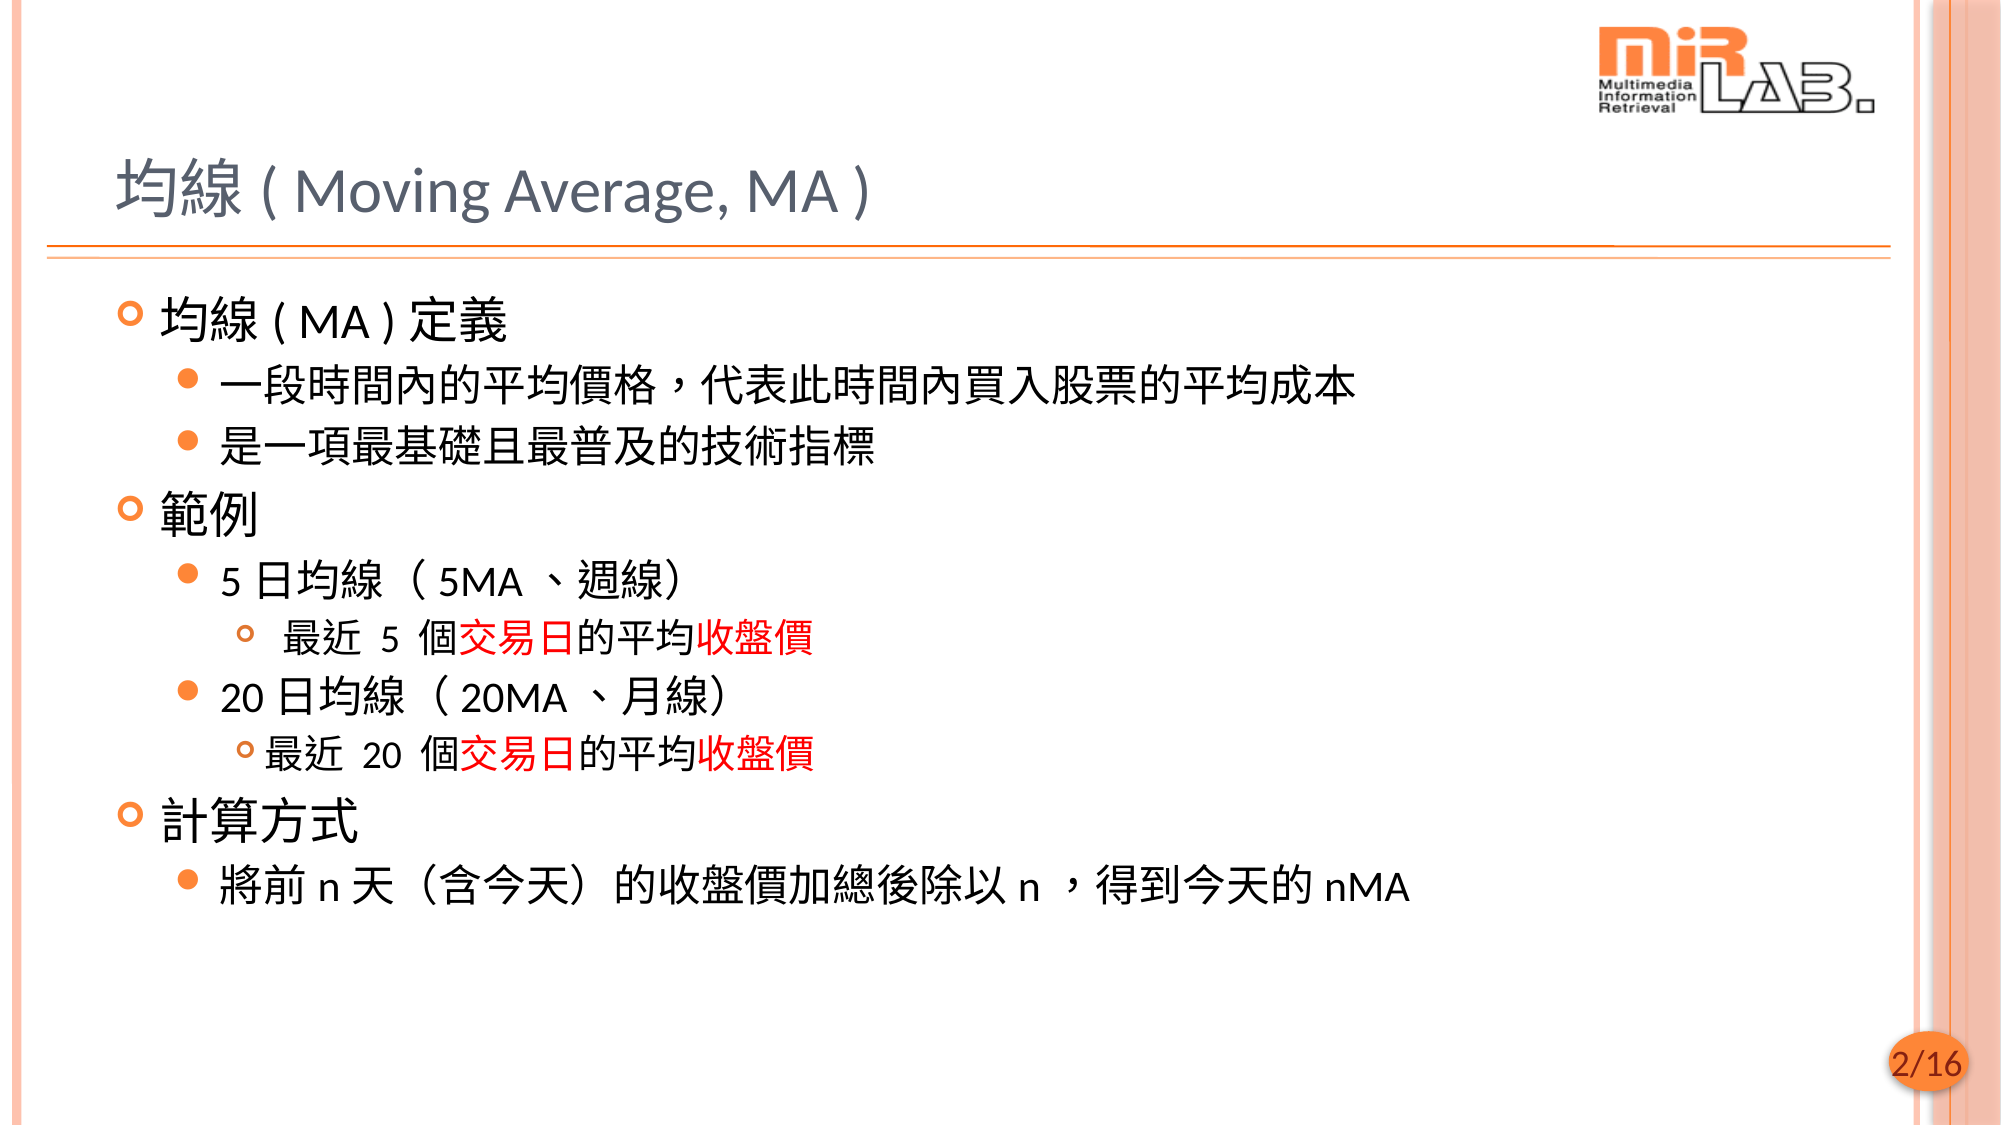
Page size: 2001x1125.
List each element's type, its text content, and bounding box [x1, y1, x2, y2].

title 均線( Moving Average, MA ) [99, 45, 1734, 233]
list 均線( MA )定義 一段時間內的平均價格，代表此時間內買入股票的平均成本 是一項最基礎且最普及的技術指標 範例 5日均線（5MA、週線） 最近 5 個交易日的平均收盤價 20日均線（20MA、月線） 最近 20 個交易日的平均收盤價 計算方式 將前n天（含今天）的收盤價加總後除以n，得到今天的nMA [99, 281, 1734, 1062]
picture [1593, 22, 1878, 118]
